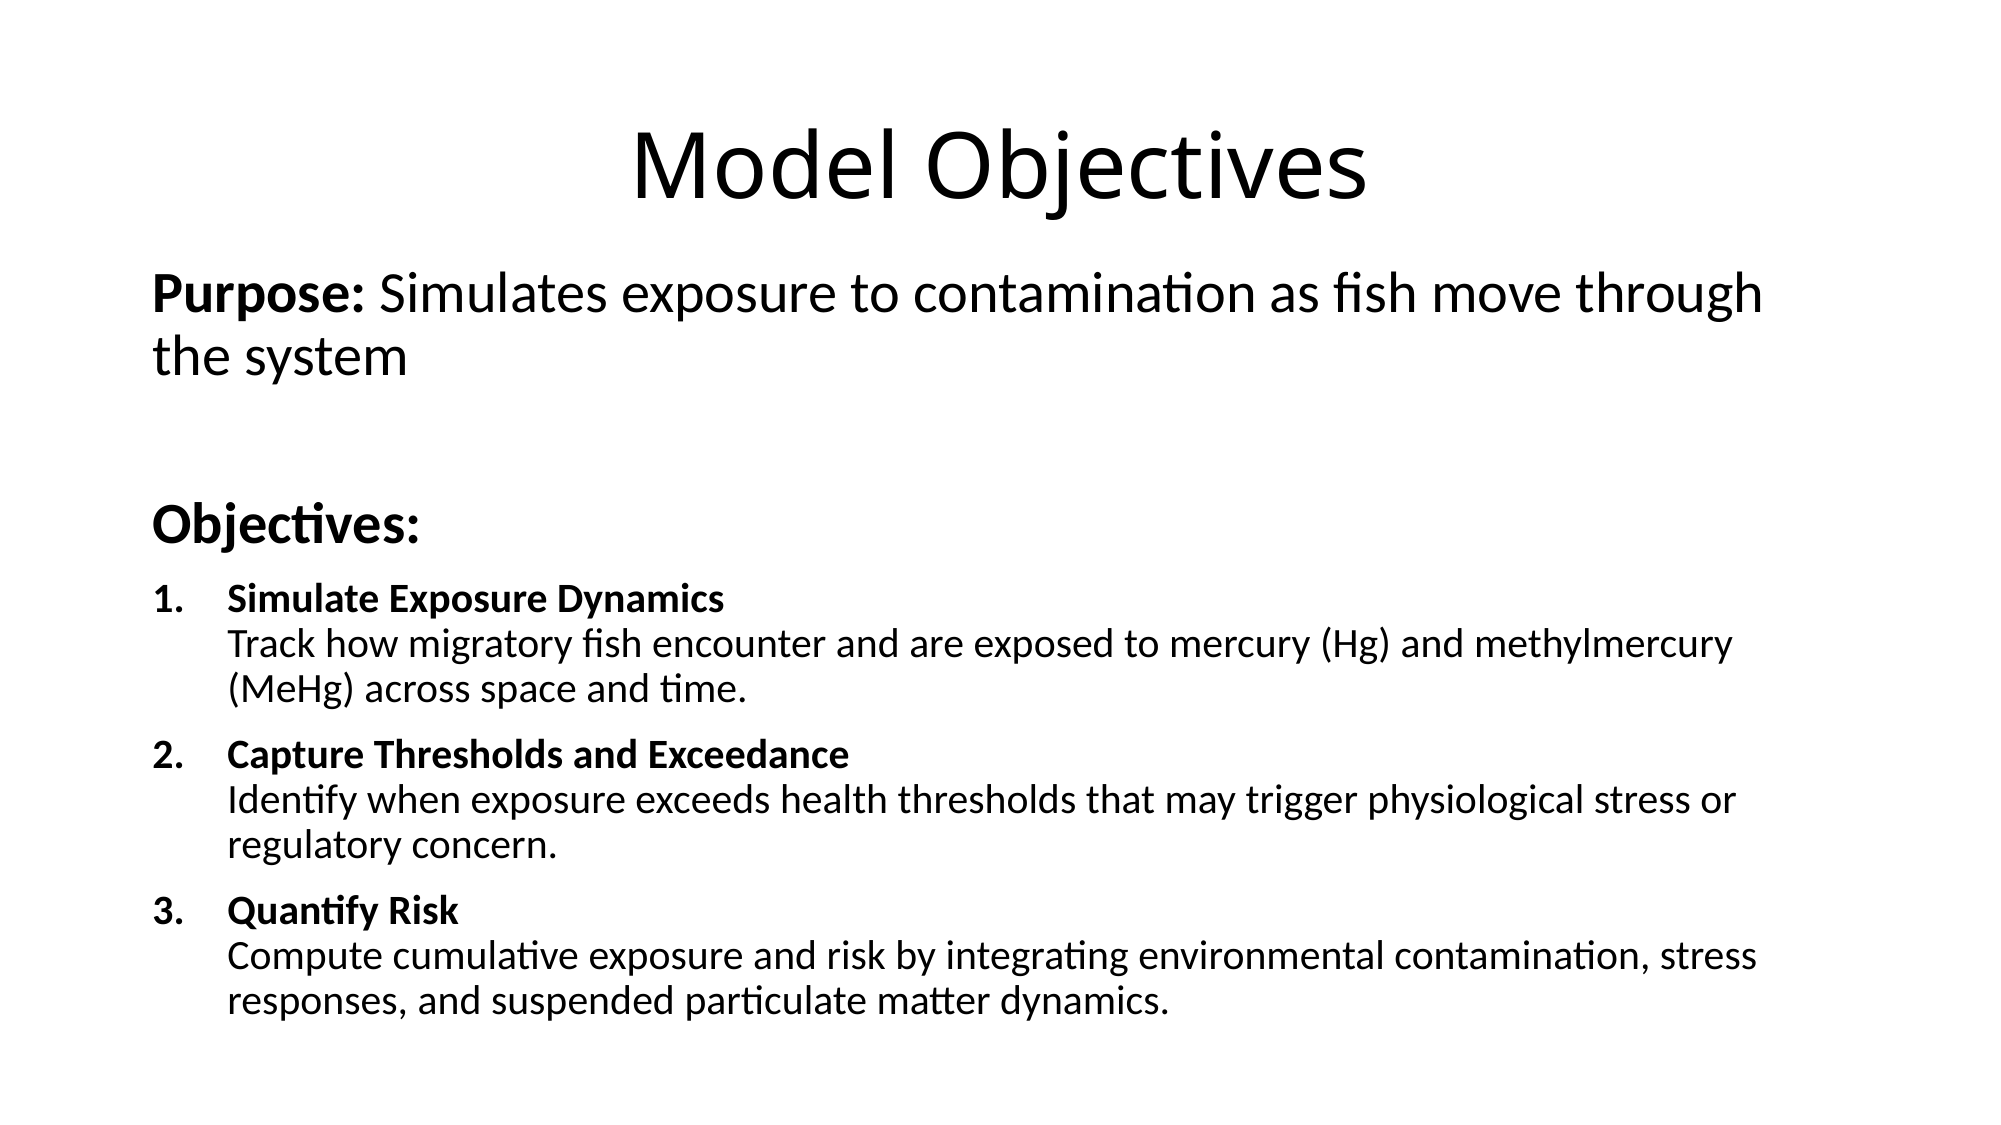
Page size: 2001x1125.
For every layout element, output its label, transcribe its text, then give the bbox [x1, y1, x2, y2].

title Model Objectives [137, 59, 1863, 254]
list Purpose: Simulates exposure to contamination as fish move through the system Objectives: Simulate Exposure Dynamics Track how migratory fish encounter and are exposed to mercury (Hg) and methylmercury (MeHg) across space and time. Capture Thresholds and Exceedance Identify when exposure exceeds health thresholds that may trigger physiological stress or regulatory concern. Quantify Risk Compute cumulative exposure and risk by integrating environmental contamination, stress responses, and suspended particulate matter dynamics. [137, 254, 1863, 581]
